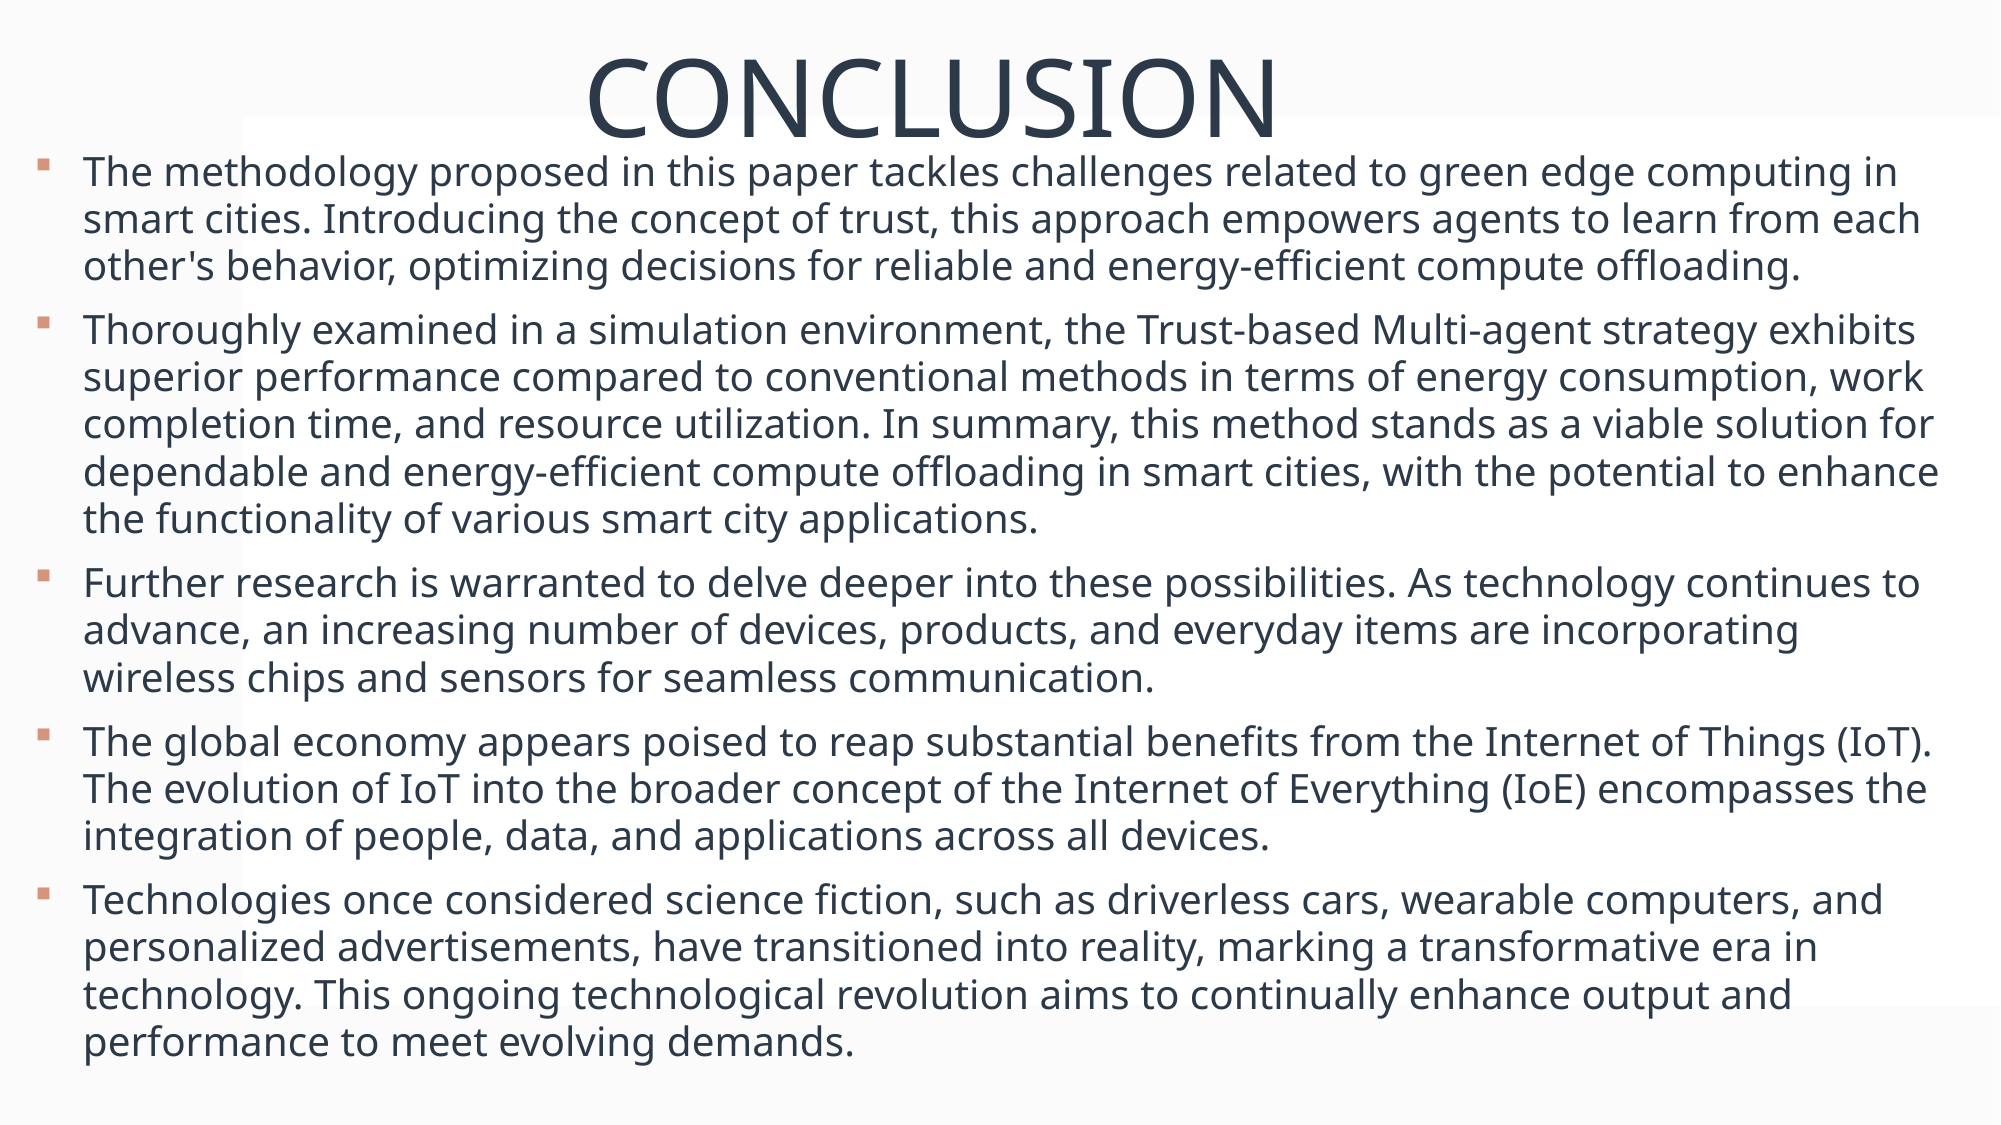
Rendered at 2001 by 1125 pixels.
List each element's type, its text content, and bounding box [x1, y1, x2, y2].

list The methodology proposed in this paper tackles challenges related to green edge computing in smart cities. Introducing the concept of trust, this approach empowers agents to learn from each other's behavior, optimizing decisions for reliable and energy-efficient compute offloading. Thoroughly examined in a simulation environment, the Trust-based Multi-agent strategy exhibits superior performance compared to conventional methods in terms of energy consumption, work completion time, and resource utilization. In summary, this method stands as a viable solution for dependable and energy-efficient compute offloading in smart cities, with the potential to enhance the functionality of various smart city applications. Further research is warranted to delve deeper into these possibilities. As technology continues to advance, an increasing number of devices, products, and everyday items are incorporating wireless chips and sensors for seamless communication. The global economy appears poised to reap substantial benefits from the Internet of Things (IoT). The evolution of IoT into the broader concept of the Internet of Everything (IoE) encompasses the integration of people, data, and applications across all devices. Technologies once considered science fiction, such as driverless cars, wearable computers, and personalized advertisements, have transitioned into reality, marking a transformative era in technology. This ongoing technological revolution aims to continually enhance output and performance to meet evolving demands. [19, 139, 1974, 1091]
title CONCLUSION [68, 19, 1799, 139]
